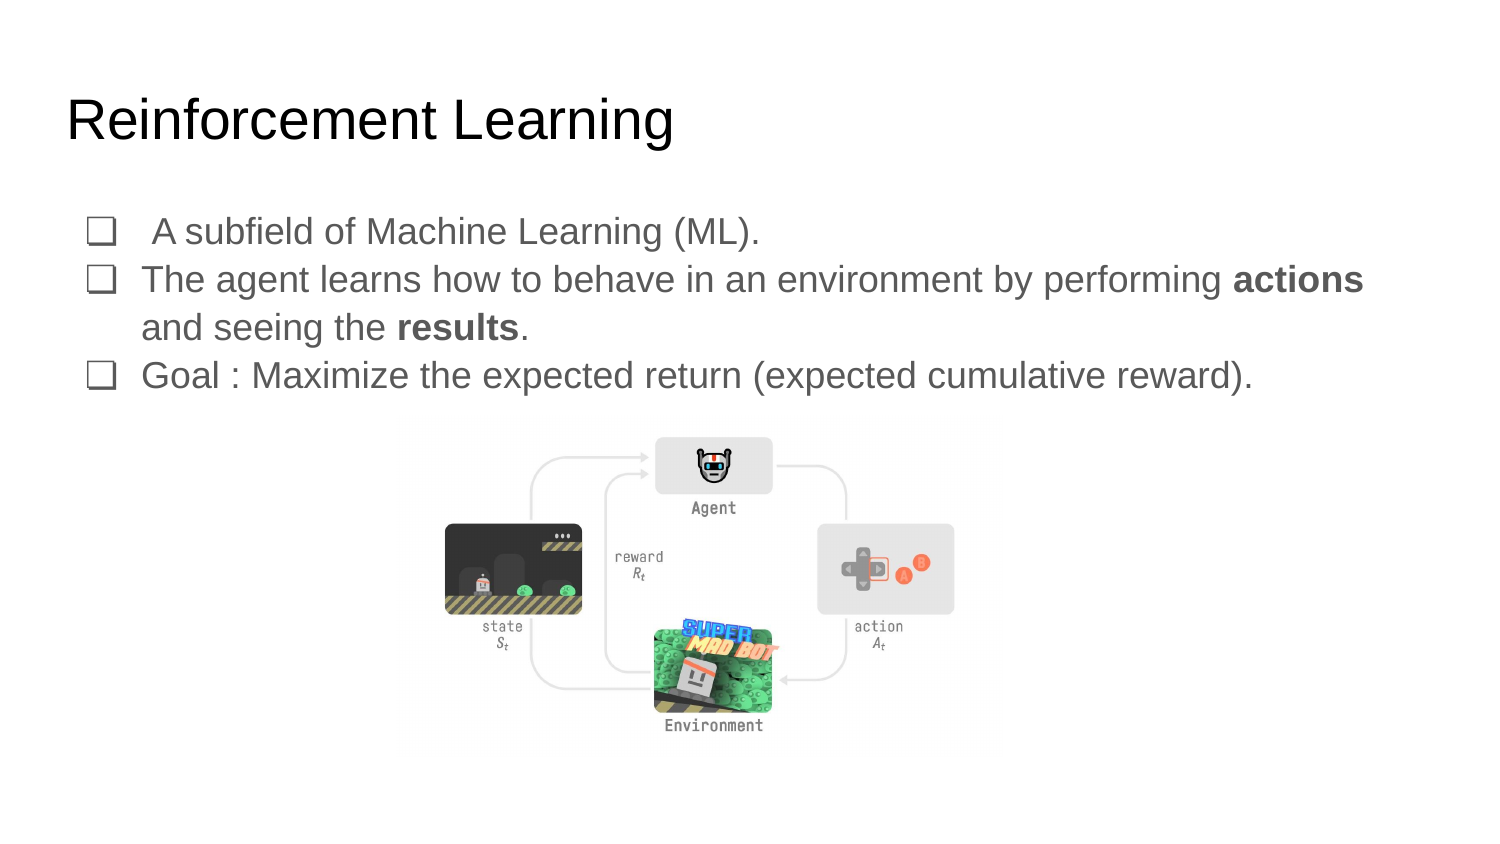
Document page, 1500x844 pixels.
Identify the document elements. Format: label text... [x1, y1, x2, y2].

title Reinforcement Learning [51, 72, 1449, 167]
list A subfield of Machine Learning (ML). The agent learns how to behave in an environment by performing actions and seeing the results. Goal : Maximize the expected return (expected cumulative reward). [51, 189, 1449, 750]
picture [395, 414, 1003, 757]
